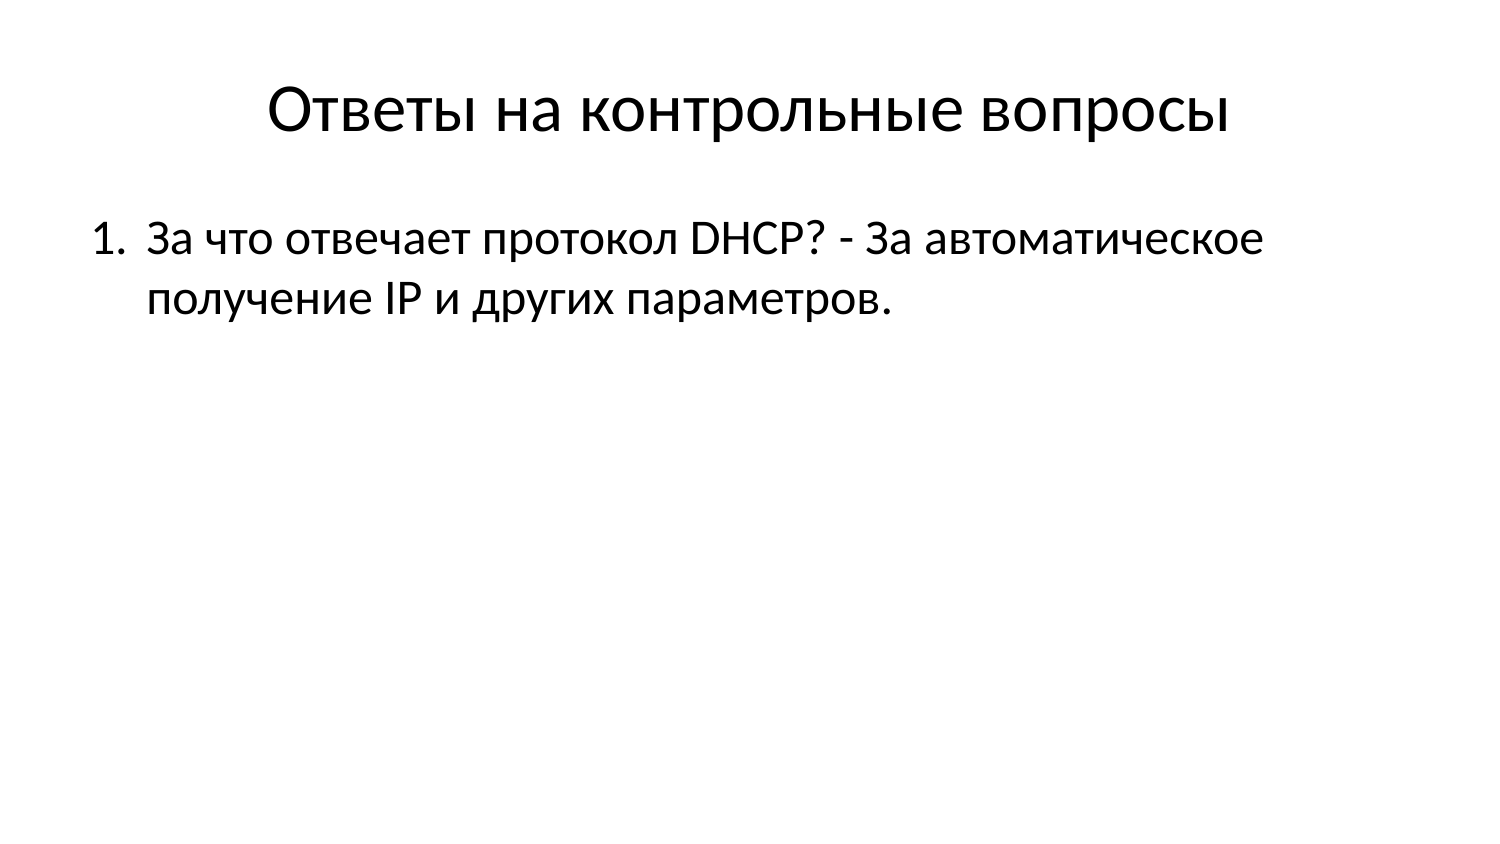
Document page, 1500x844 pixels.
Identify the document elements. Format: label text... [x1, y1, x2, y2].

list За что отвечает протокол DHCP? - За автоматическое получение IP и других параметров. [75, 196, 1425, 754]
title Ответы на контрольные вопросы [75, 33, 1425, 175]
